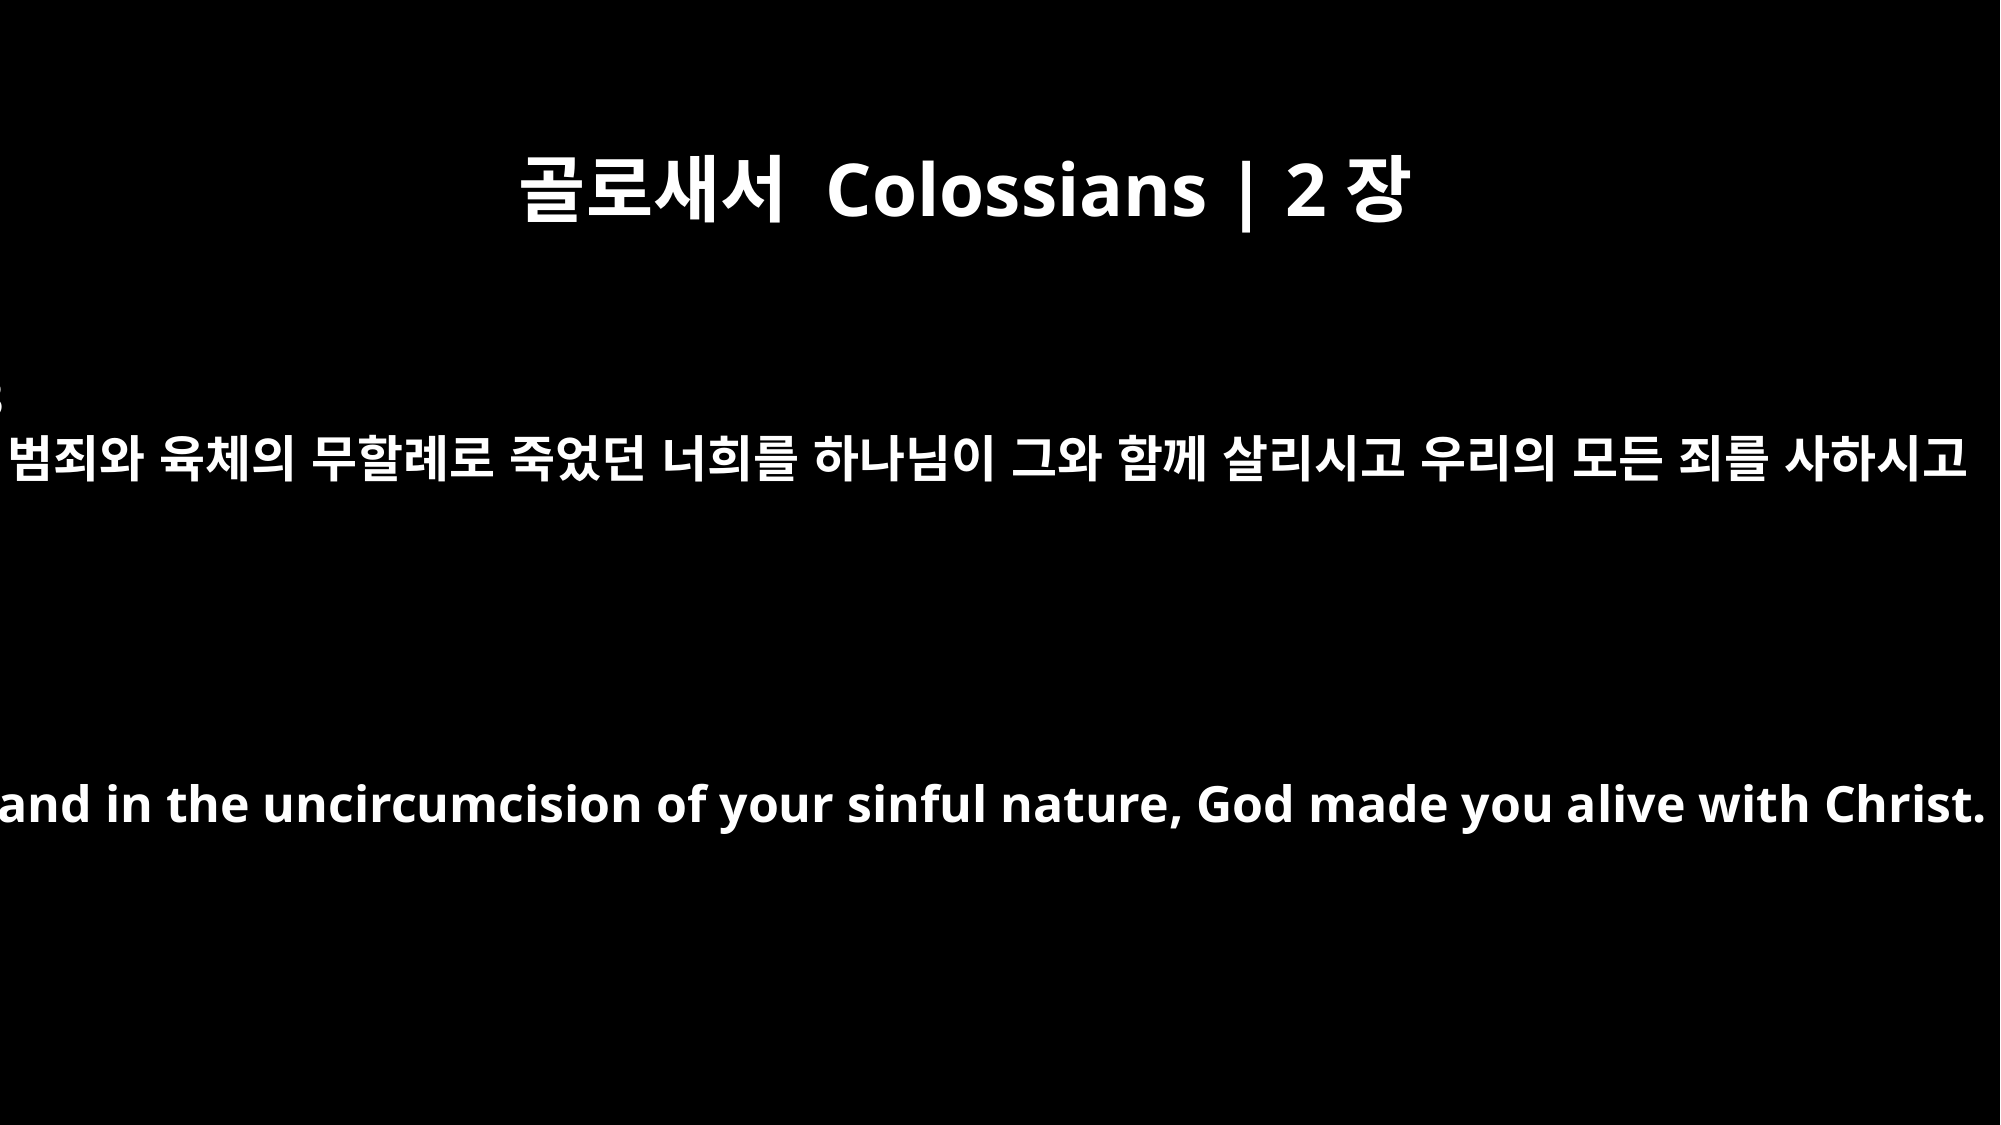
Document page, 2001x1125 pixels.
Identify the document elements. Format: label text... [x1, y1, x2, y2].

text_box When you were dead in your sins and in the uncircumcision of your sinful nature, God made you alive with Christ. He forgave us all our sins, [0, 764, 2000, 840]
text_box 골로새서 Colossians | 2장 [504, 136, 1428, 239]
text_box 13 또 범죄와 육체의 무할례로 죽었던 너희를 하나님이 그와 함께 살리시고 우리의 모든 죄를 사하시고 [0, 359, 1985, 495]
